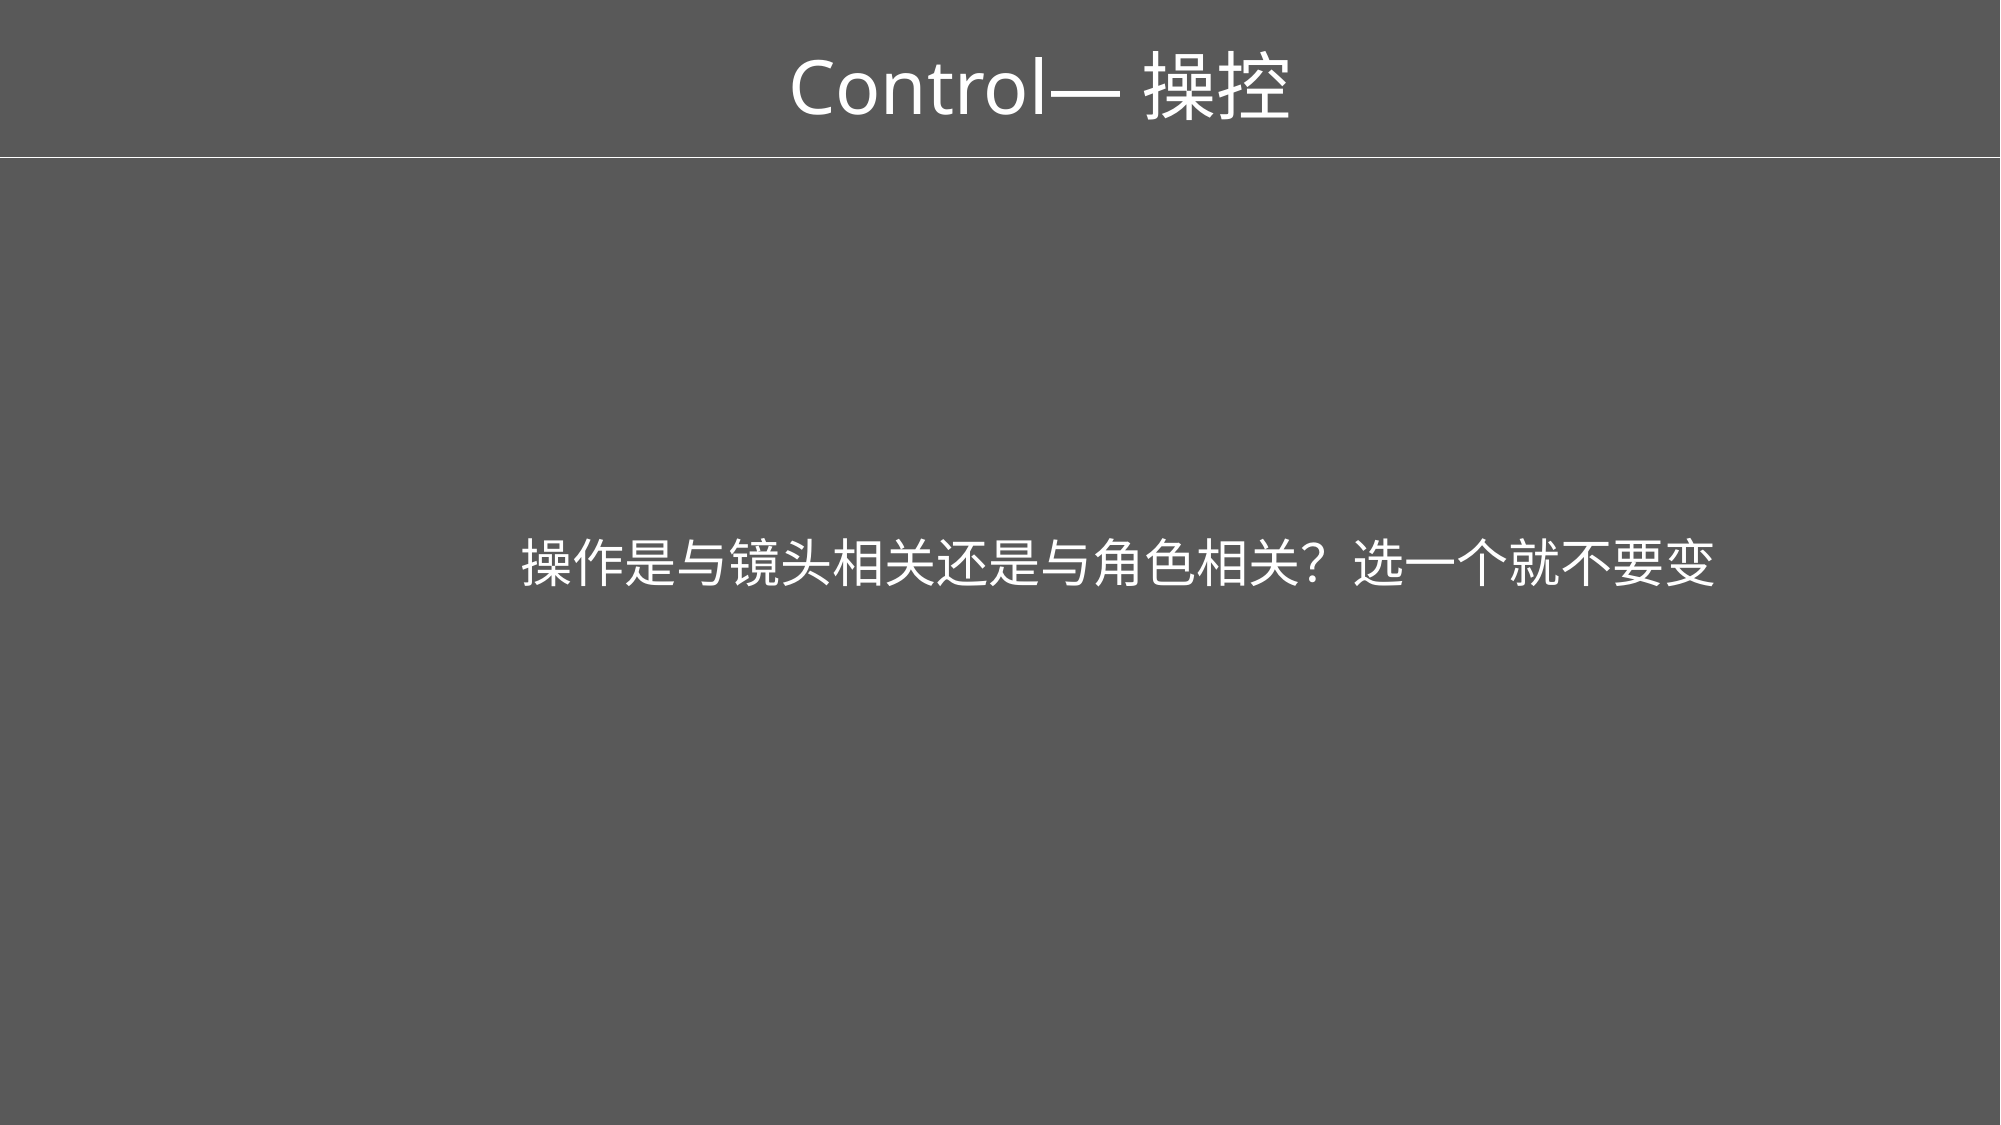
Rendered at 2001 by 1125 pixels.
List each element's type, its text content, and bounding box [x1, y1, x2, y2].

text_box 操作是与镜头相关还是与角色相关？选一个就不要变 [505, 523, 1732, 601]
text_box Control—操控 [684, 32, 1396, 137]
